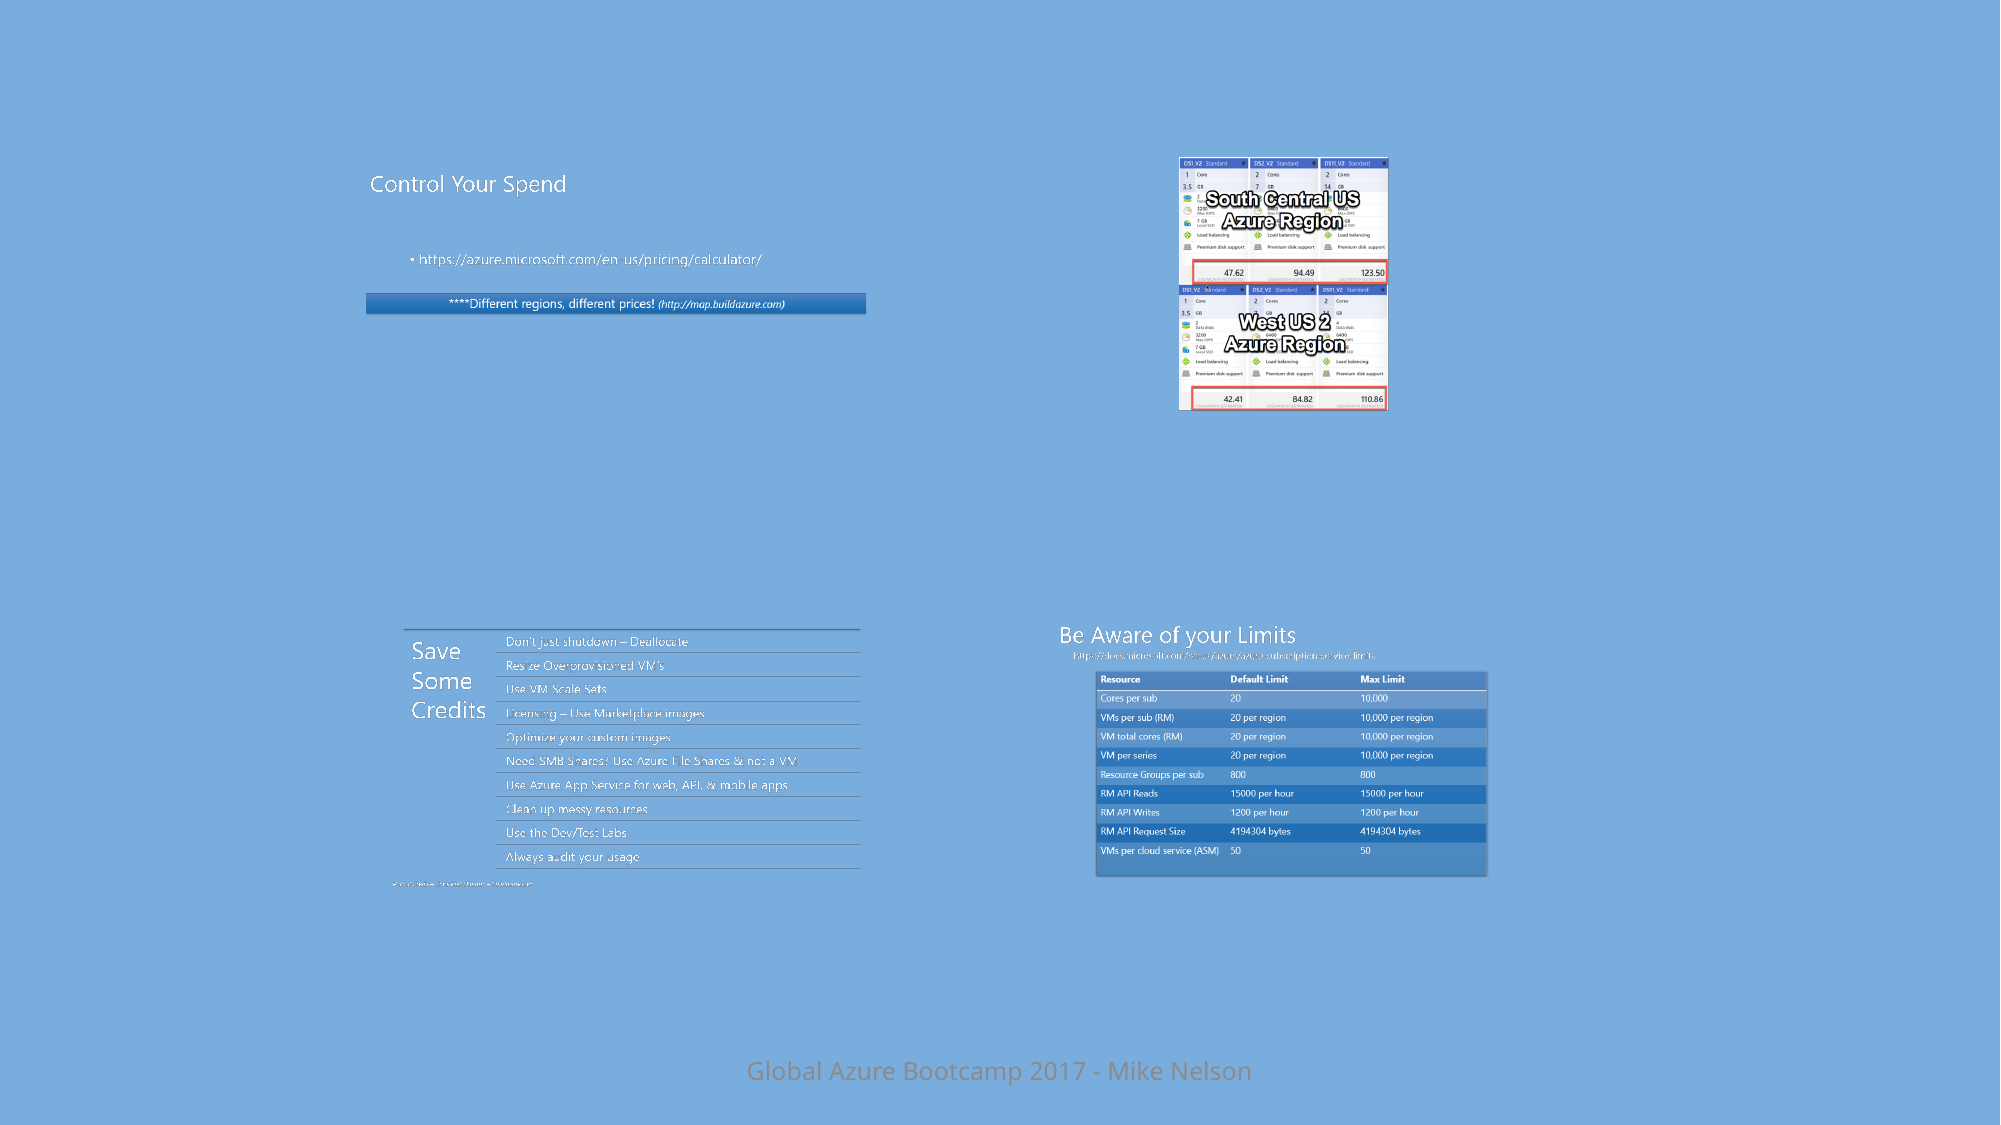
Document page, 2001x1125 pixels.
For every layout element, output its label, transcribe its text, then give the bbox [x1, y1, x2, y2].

footer Global Azure Bootcamp 2017 - Mike Nelson [662, 1042, 1338, 1103]
picture [384, 613, 885, 895]
picture [1033, 143, 1534, 425]
picture [366, 143, 867, 425]
picture [1050, 613, 1550, 895]
